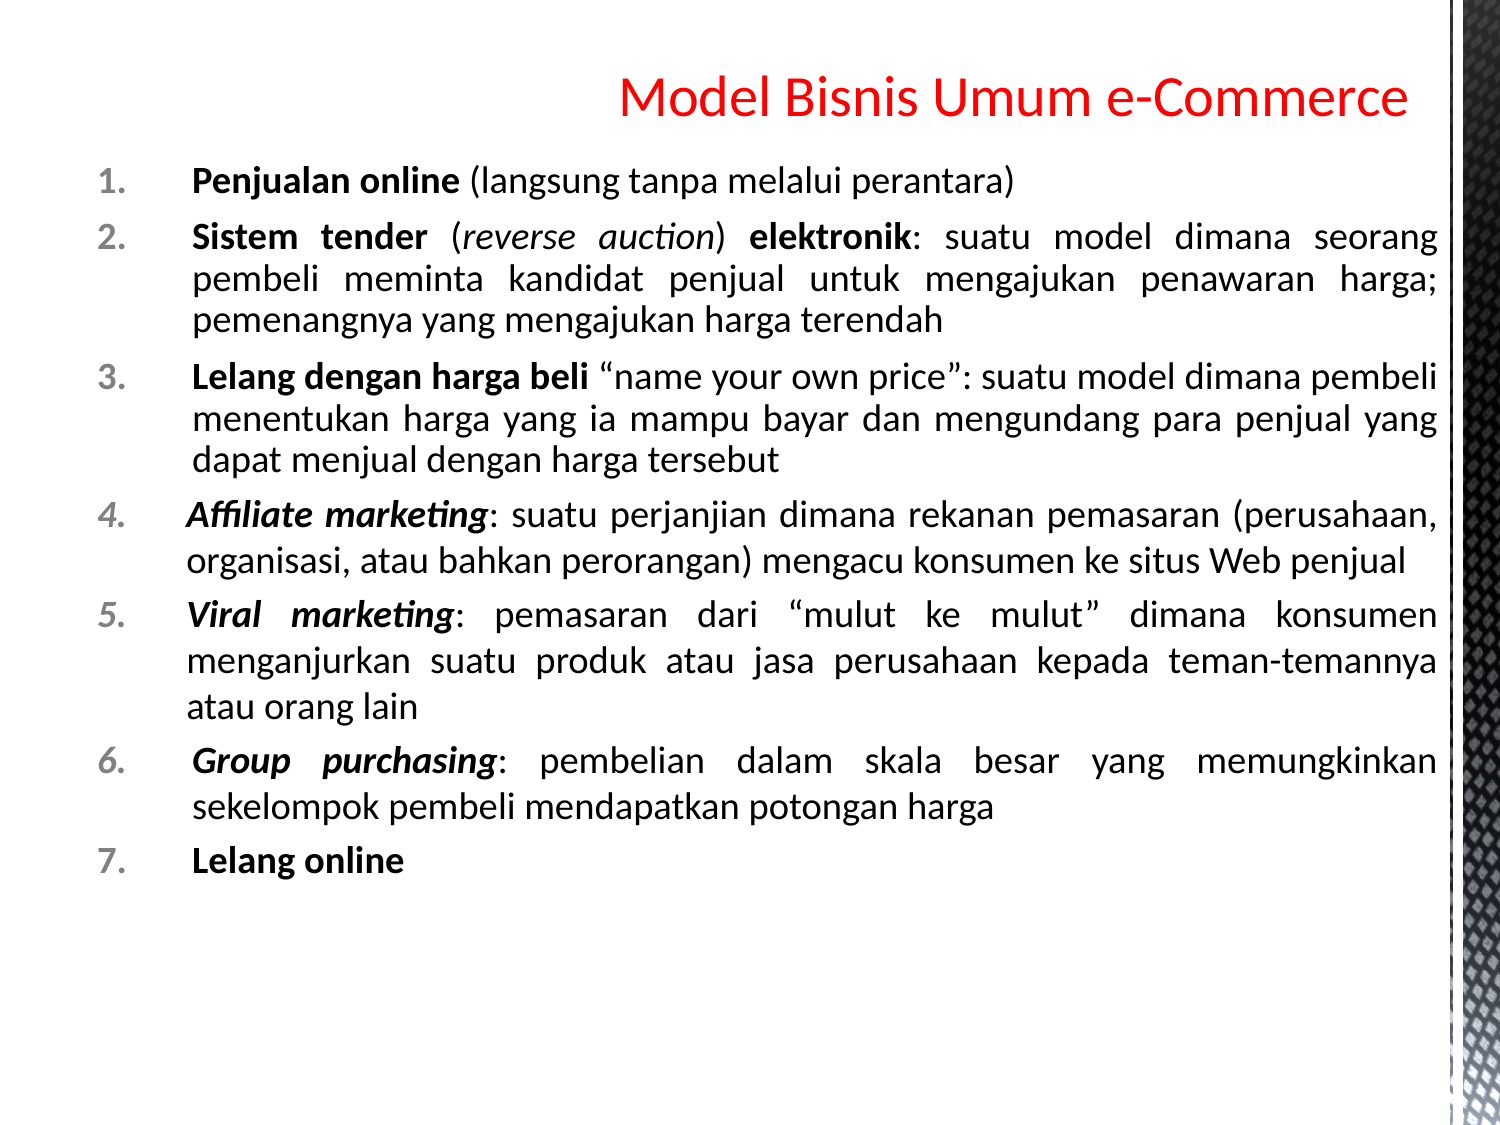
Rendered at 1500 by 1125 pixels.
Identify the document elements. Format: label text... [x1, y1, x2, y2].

title Model Bisnis Umum e-Commerce [75, 45, 1425, 141]
picture [1447, 0, 1500, 1125]
list Penjualan online (langsung tanpa melalui perantara) Sistem tender (reverse auction) elektronik: suatu model dimana seorang pembeli meminta kandidat penjual untuk mengajukan penawaran harga; pemenangnya yang mengajukan harga terendah Lelang dengan harga beli “name your own price”: suatu model dimana pembeli menentukan harga yang ia mampu bayar dan mengundang para penjual yang dapat menjual dengan harga tersebut Affiliate marketing: suatu perjanjian dimana rekanan pemasaran (perusahaan, organisasi, atau bahkan perorangan) mengacu konsumen ke situs Web penjual Viral marketing: pemasaran dari “mulut ke mulut” dimana konsumen menganjurkan suatu produk atau jasa perusahaan kepada teman-temannya atau orang lain Group purchasing: pembelian dalam skala besar yang memungkinkan sekelompok pembeli mendapatkan potongan harga Lelang online [82, 152, 1454, 896]
